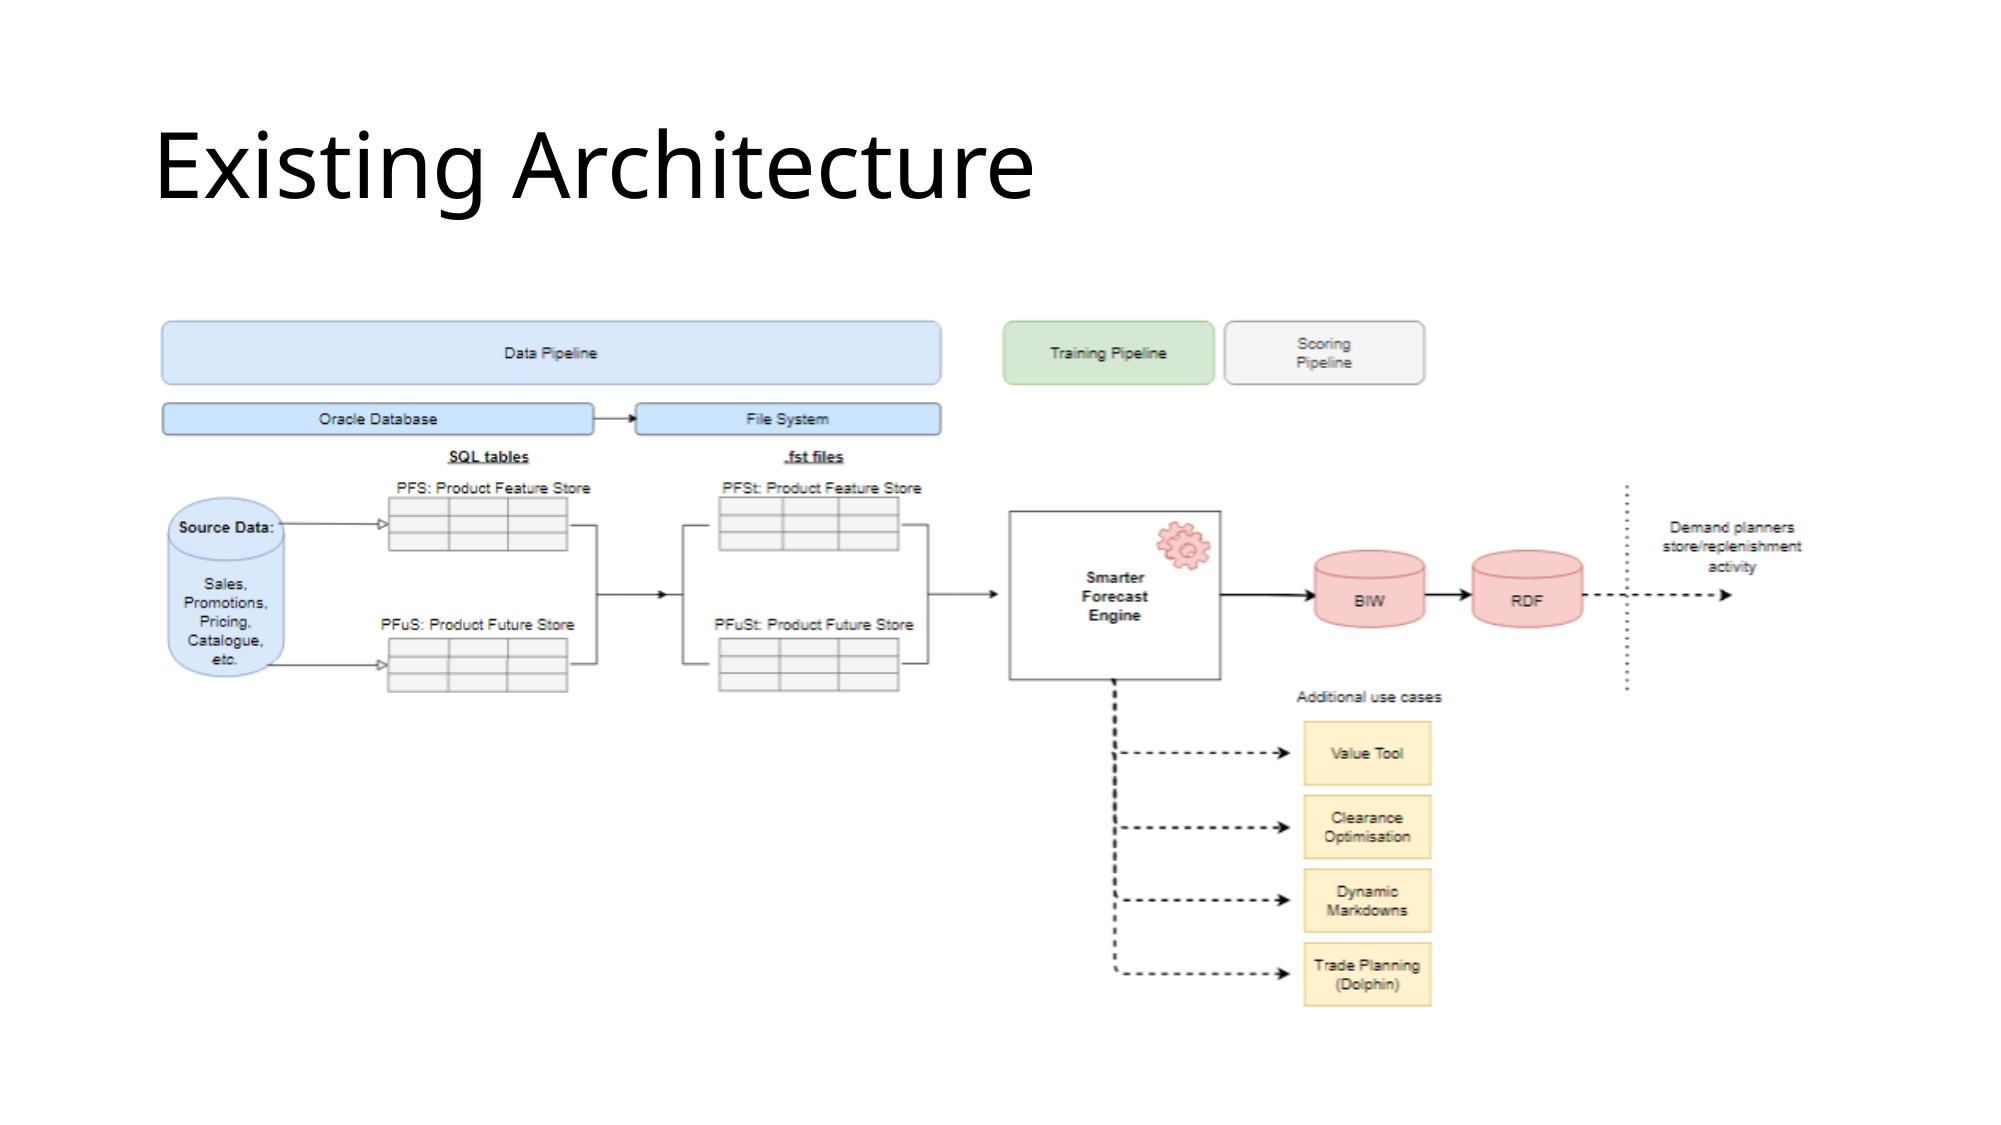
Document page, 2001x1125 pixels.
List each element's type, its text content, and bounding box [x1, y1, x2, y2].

title Existing Architecture [137, 59, 1863, 277]
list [137, 277, 1864, 1043]
